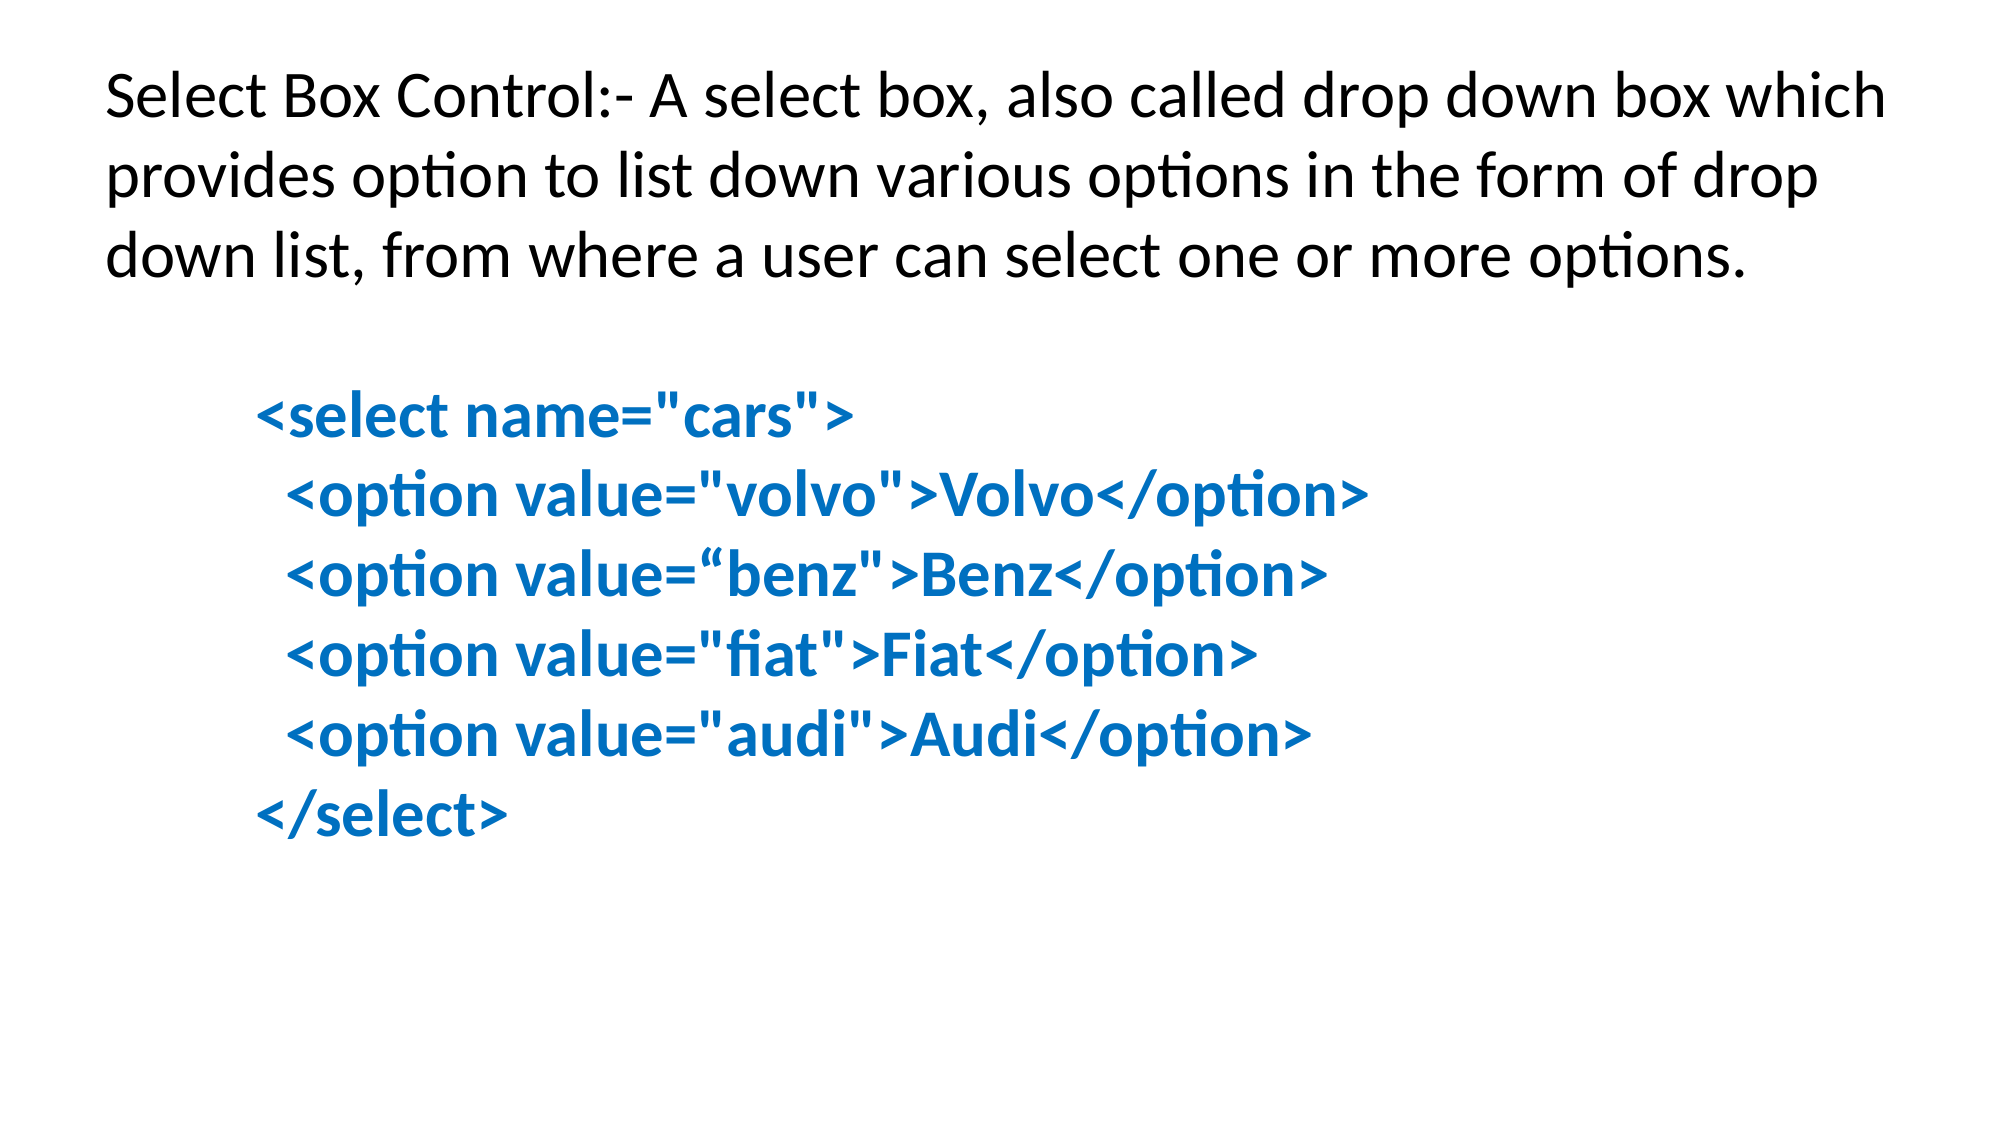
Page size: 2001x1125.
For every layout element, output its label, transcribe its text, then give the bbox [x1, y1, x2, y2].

text_box Select Box Control:- A select box, also called drop down box which provides option to list down various options in the form of drop down list, from where a user can select one or more options. <select name="cars"> <option value="volvo">Volvo</option> <option value=“benz">Benz</option> <option value="fiat">Fiat</option> <option value="audi">Audi</option> </select> [90, 43, 1953, 938]
